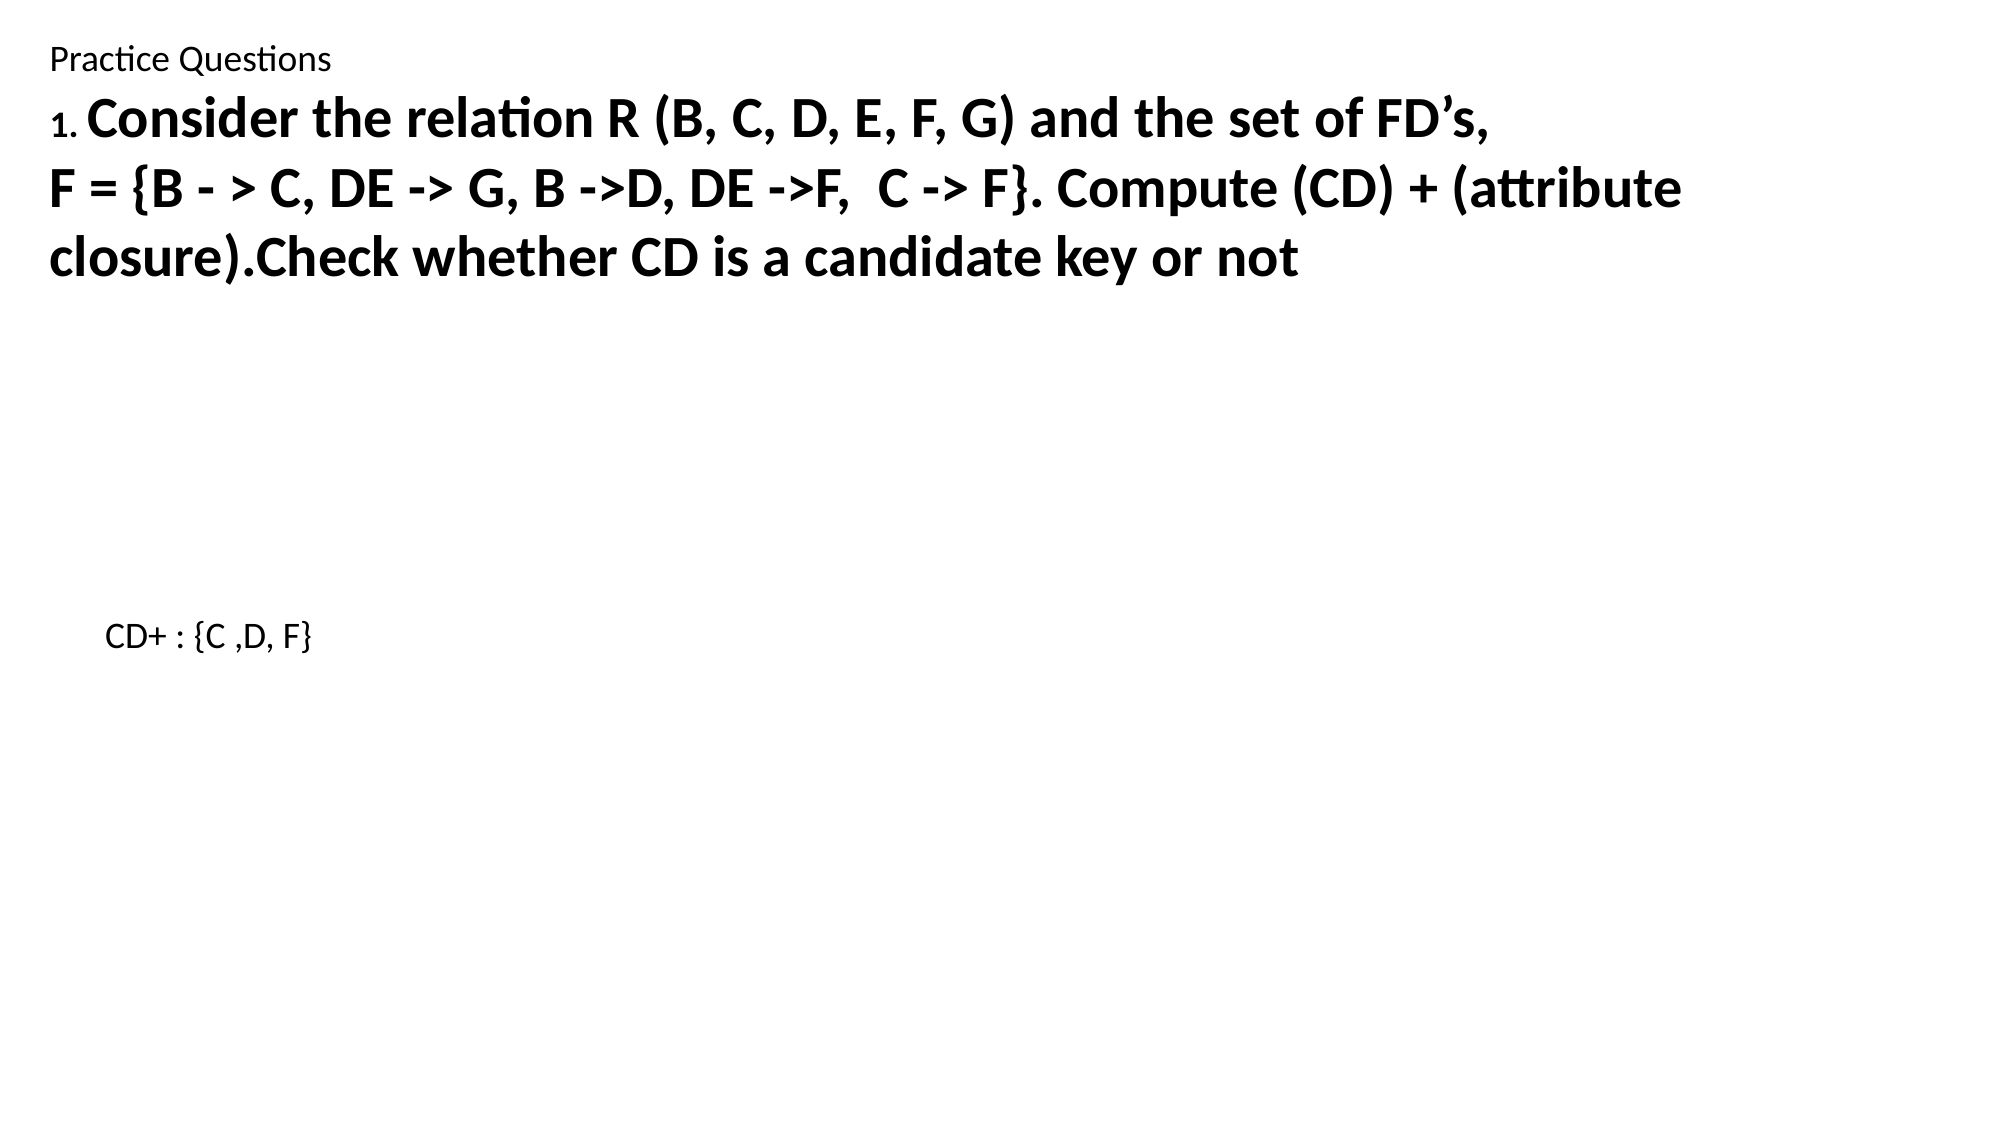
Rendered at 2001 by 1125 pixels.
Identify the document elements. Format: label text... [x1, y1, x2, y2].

text_box CD+ : {C ,D, F} [90, 603, 1763, 664]
text_box Practice Questions 1. Consider the relation R (B, C, D, E, F, G) and the set of FD’s, F = {B - > C, DE -> G, B ->D, DE ->F, C -> F}. Compute (CD) + (attribute closure).Check whether CD is a candidate key or not [34, 26, 1818, 616]
